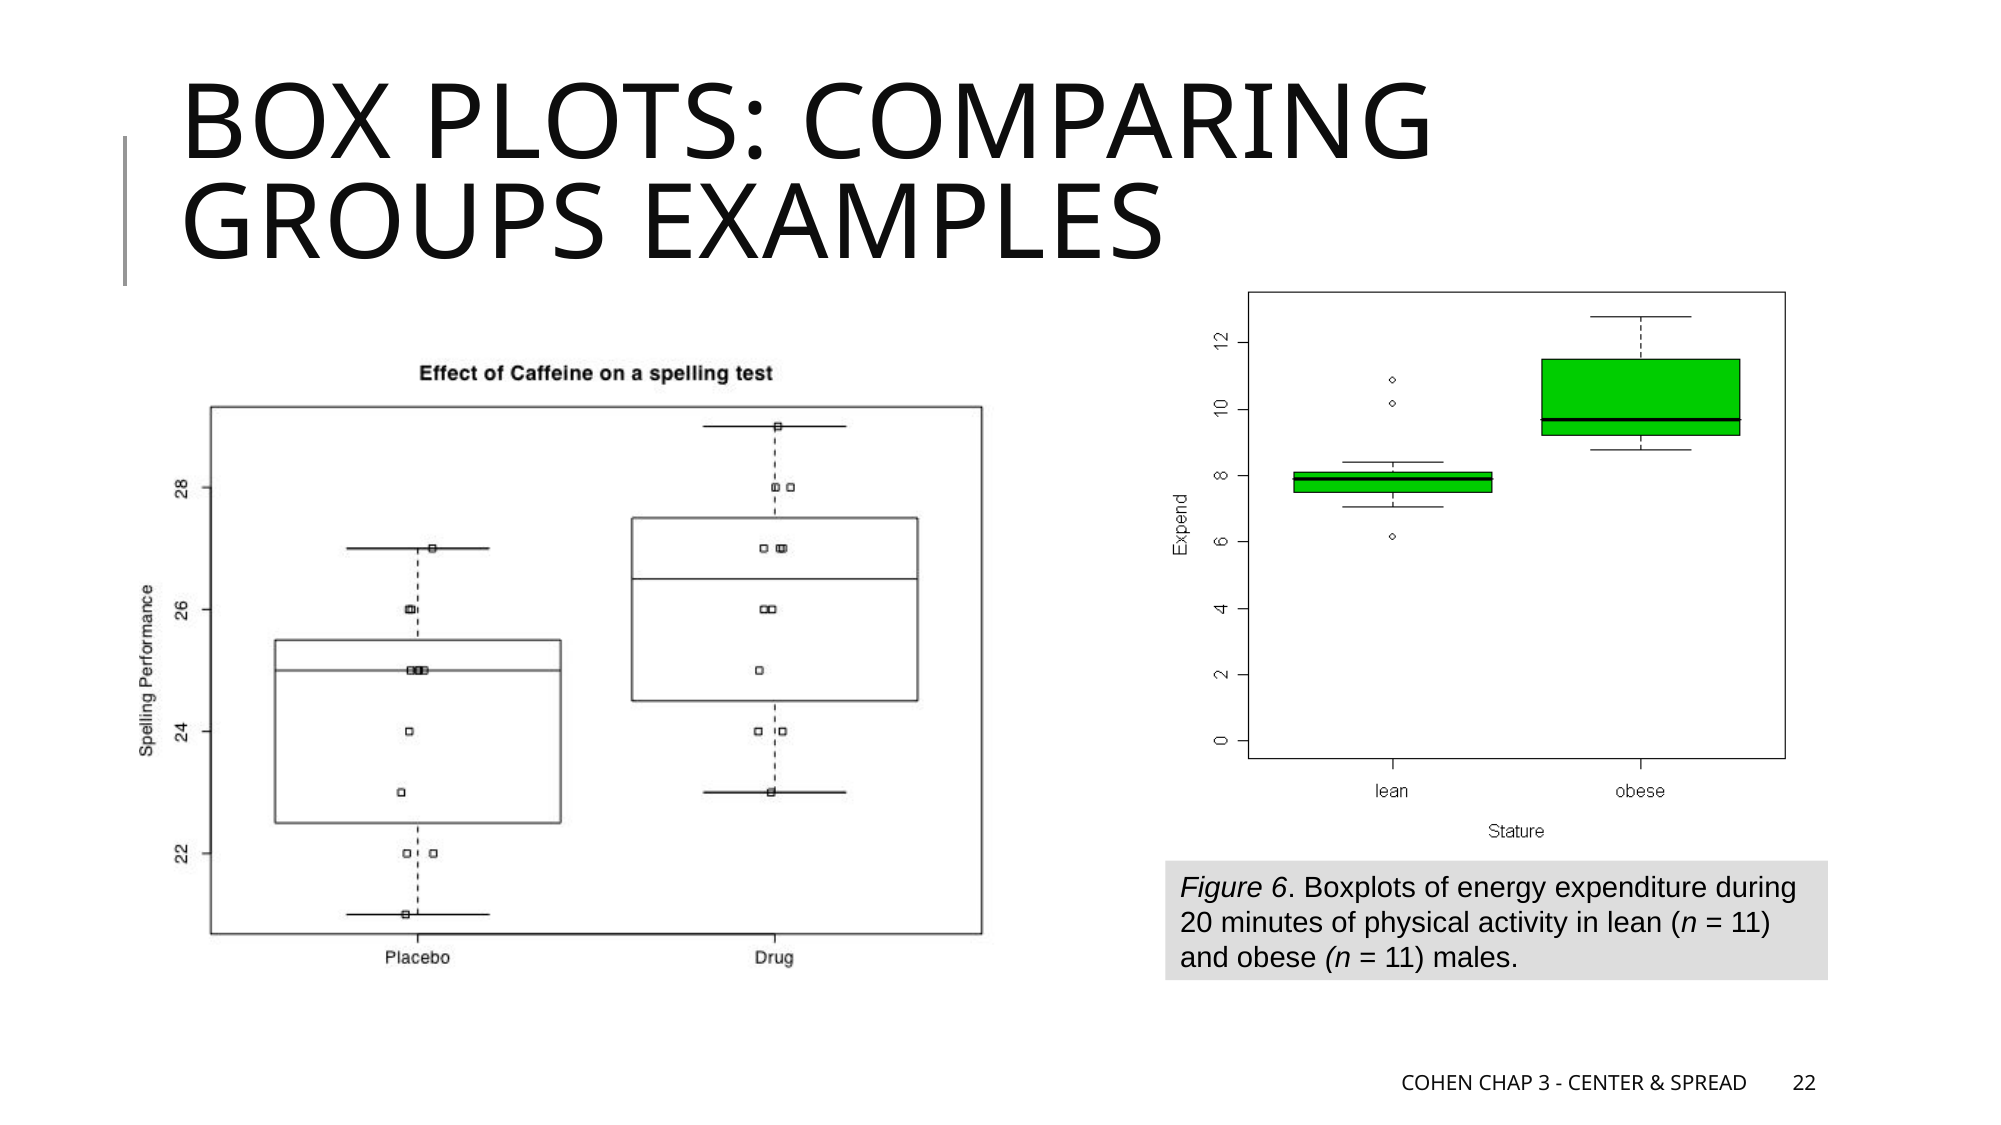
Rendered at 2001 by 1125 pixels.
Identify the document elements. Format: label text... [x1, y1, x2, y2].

title Box plots: comparing groups examples [164, 55, 1759, 302]
footer Cohen Chap 3 - Center & SPread [794, 1061, 1763, 1107]
picture [1165, 210, 1829, 861]
text_box Figure 6. Boxplots of energy expenditure during 20 minutes of physical activity in lean (n = 11) and obese (n = 11) males. [1165, 867, 1828, 981]
slide_number 22 [1777, 1061, 1938, 1107]
picture [139, 335, 1019, 1024]
